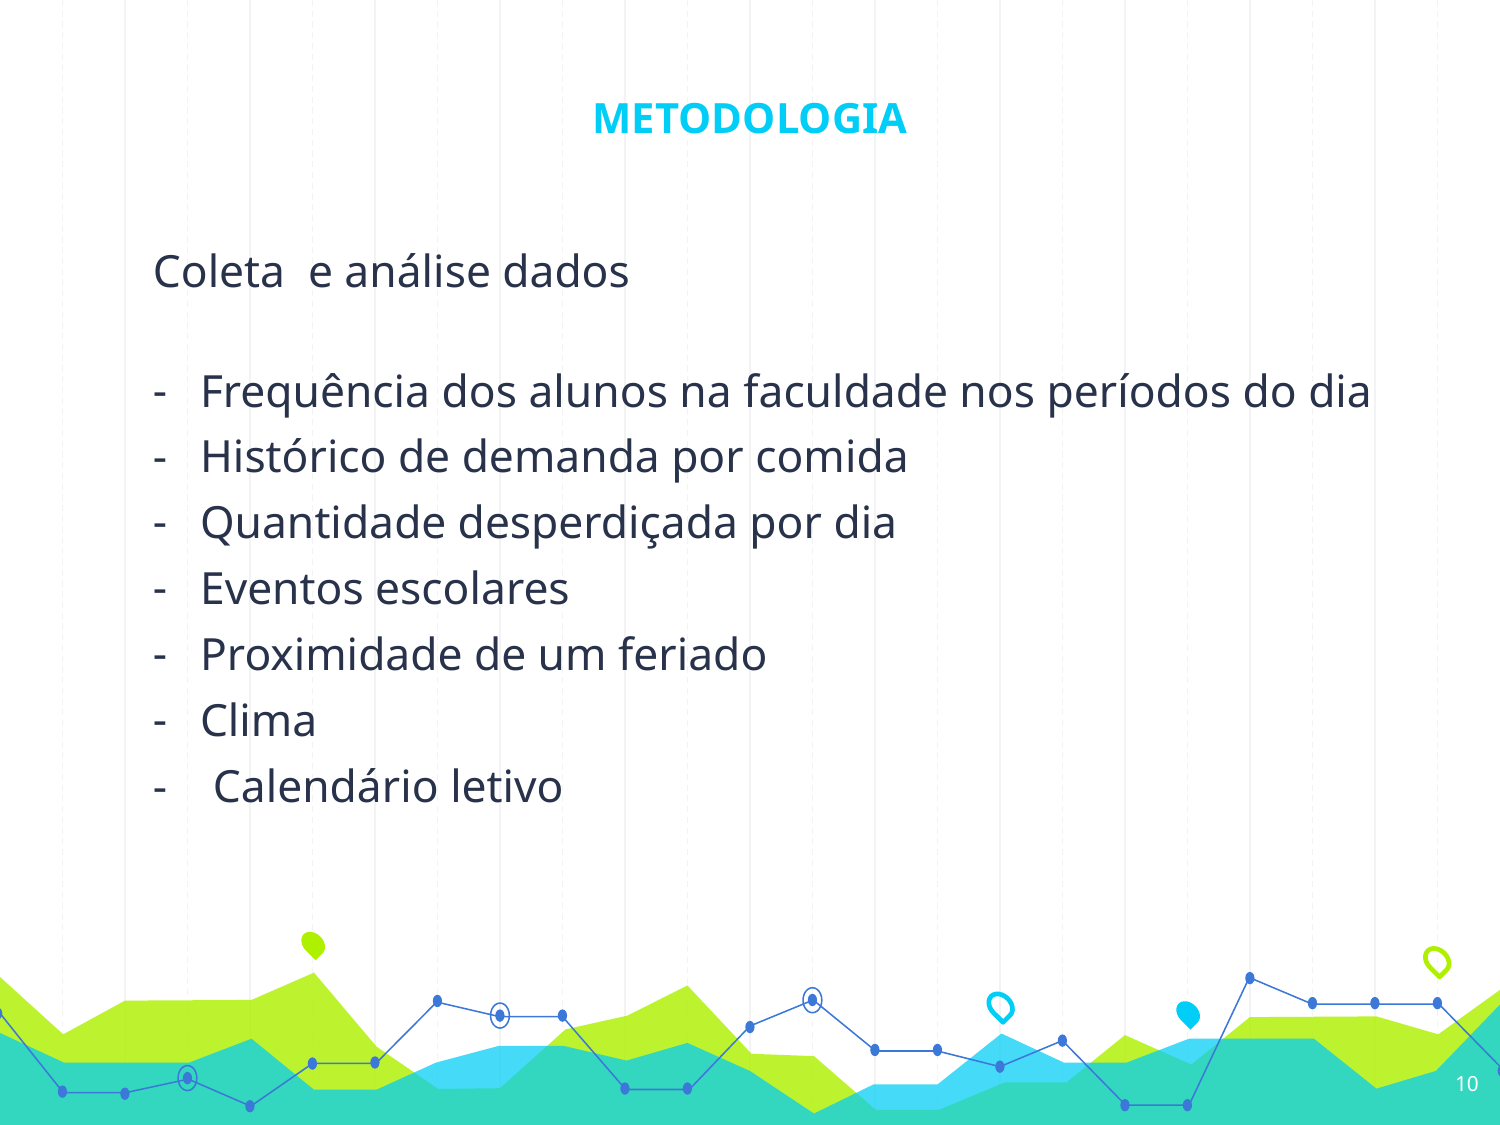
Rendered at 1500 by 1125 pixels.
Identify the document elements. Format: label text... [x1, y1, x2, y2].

slide_number 10 [1403, 1055, 1494, 1125]
text_box Coleta e análise dados Frequência dos alunos na faculdade nos períodos do dia Histórico de demanda por comida Quantidade desperdiçada por dia Eventos escolares Proximidade de um feriado Clima - Calendário letivo [63, 182, 1437, 899]
text_box METODOLOGIA [176, 0, 1324, 157]
